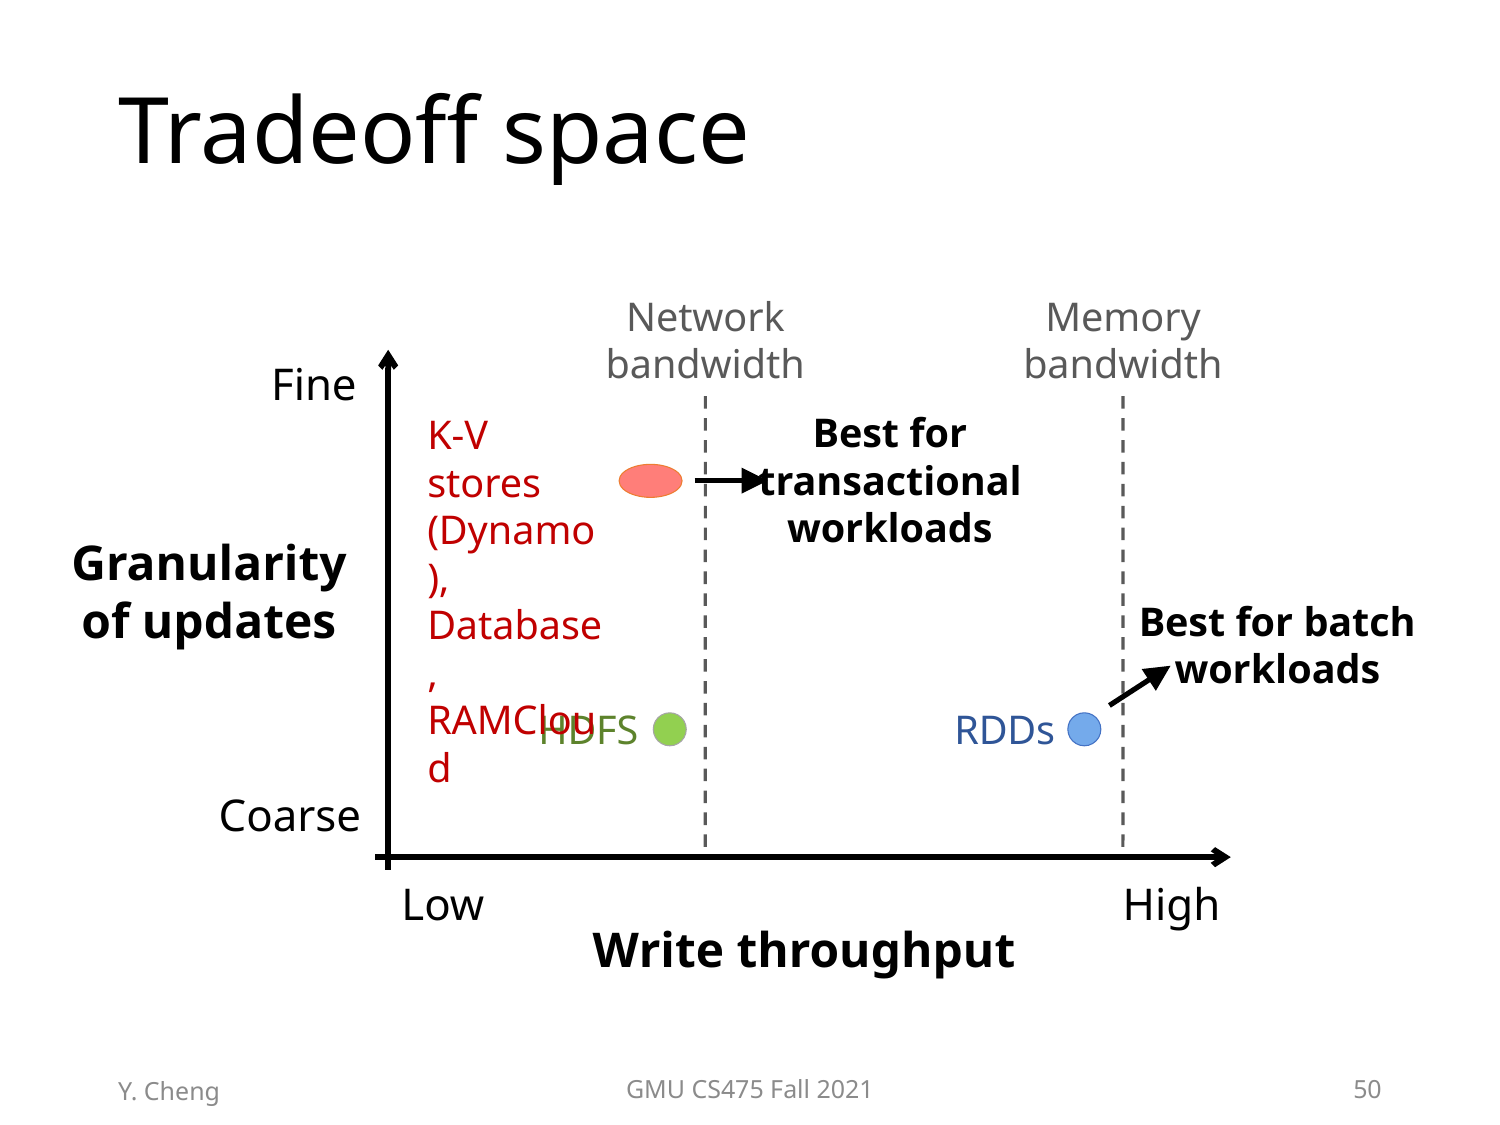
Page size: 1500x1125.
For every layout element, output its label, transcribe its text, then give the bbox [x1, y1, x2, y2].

footer GMU CS475 Fall 2021 [496, 1060, 1004, 1121]
text_box Write throughput [577, 912, 1031, 985]
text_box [600, 284, 811, 847]
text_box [1017, 284, 1229, 847]
text_box Coarse [203, 779, 376, 848]
slide_number Y. Cheng [103, 1060, 441, 1121]
title Tradeoff space [103, 25, 1397, 243]
text_box RDDs [939, 697, 1017, 760]
text_box Granularity of updates [56, 525, 362, 656]
text_box High [1107, 869, 1236, 937]
text_box Fine [256, 349, 372, 417]
text_box Low [386, 869, 500, 937]
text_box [1109, 589, 1414, 706]
slide_number 50 [1059, 1060, 1397, 1121]
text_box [694, 400, 1019, 560]
text_box K-V stores (Dynamo), Database, RAMCloud [412, 402, 600, 798]
